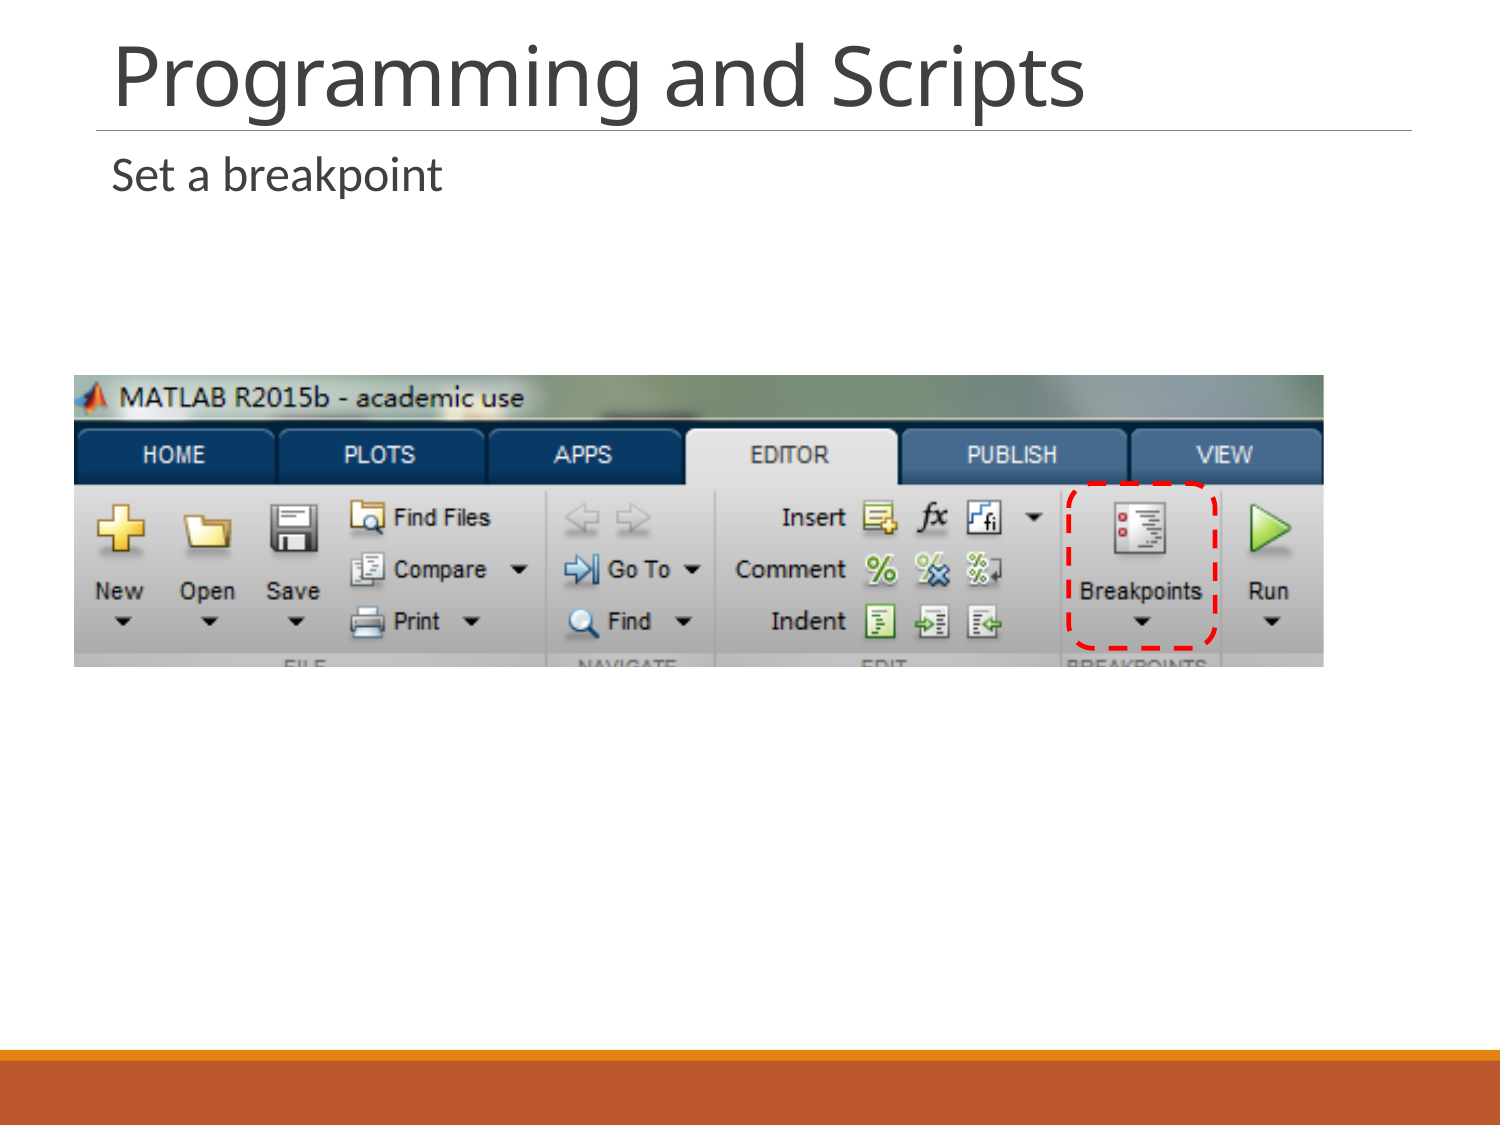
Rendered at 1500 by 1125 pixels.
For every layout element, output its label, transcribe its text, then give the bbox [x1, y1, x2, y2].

title Programming and Scripts [96, 19, 1413, 131]
list Set a breakpoint [96, 140, 1413, 1034]
picture [73, 374, 1325, 667]
